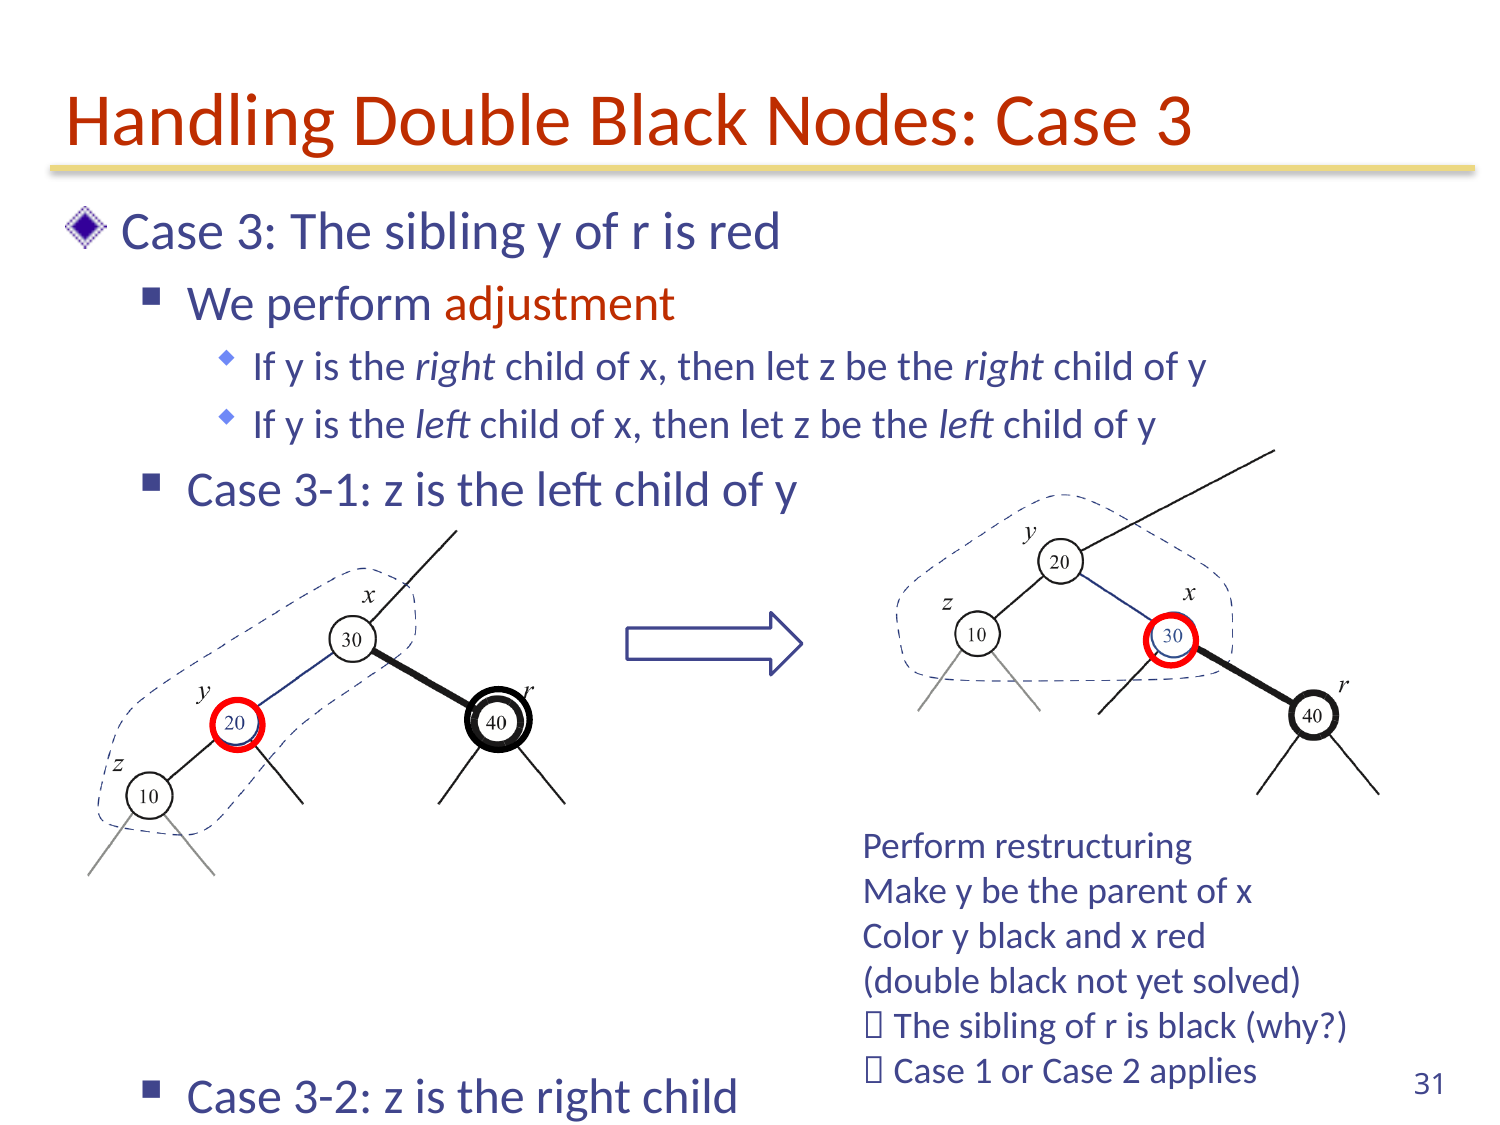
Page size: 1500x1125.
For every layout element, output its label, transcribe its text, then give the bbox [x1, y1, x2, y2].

title Handling Double Black Nodes: Case 3 [49, 49, 1476, 168]
picture [877, 412, 1397, 813]
text_box Perform restructuring Make y be the parent of x Color y black and x red (double black not yet solved)  The sibling of r is black (why?)  Case 1 or Case 2 applies [848, 814, 1364, 1099]
slide_number 31 [1149, 1037, 1463, 1113]
text_box [627, 612, 803, 675]
picture [74, 512, 603, 908]
list Case 3: The sibling y of r is red We perform adjustment If y is the right child of x, then let z be the right child of y If y is the left child of x, then let z be the left child of y Case 3-1: z is the left child of y Case 3-2: z is the right child of y  Similarly, we apply [49, 187, 1476, 1038]
picture [65, 206, 107, 249]
